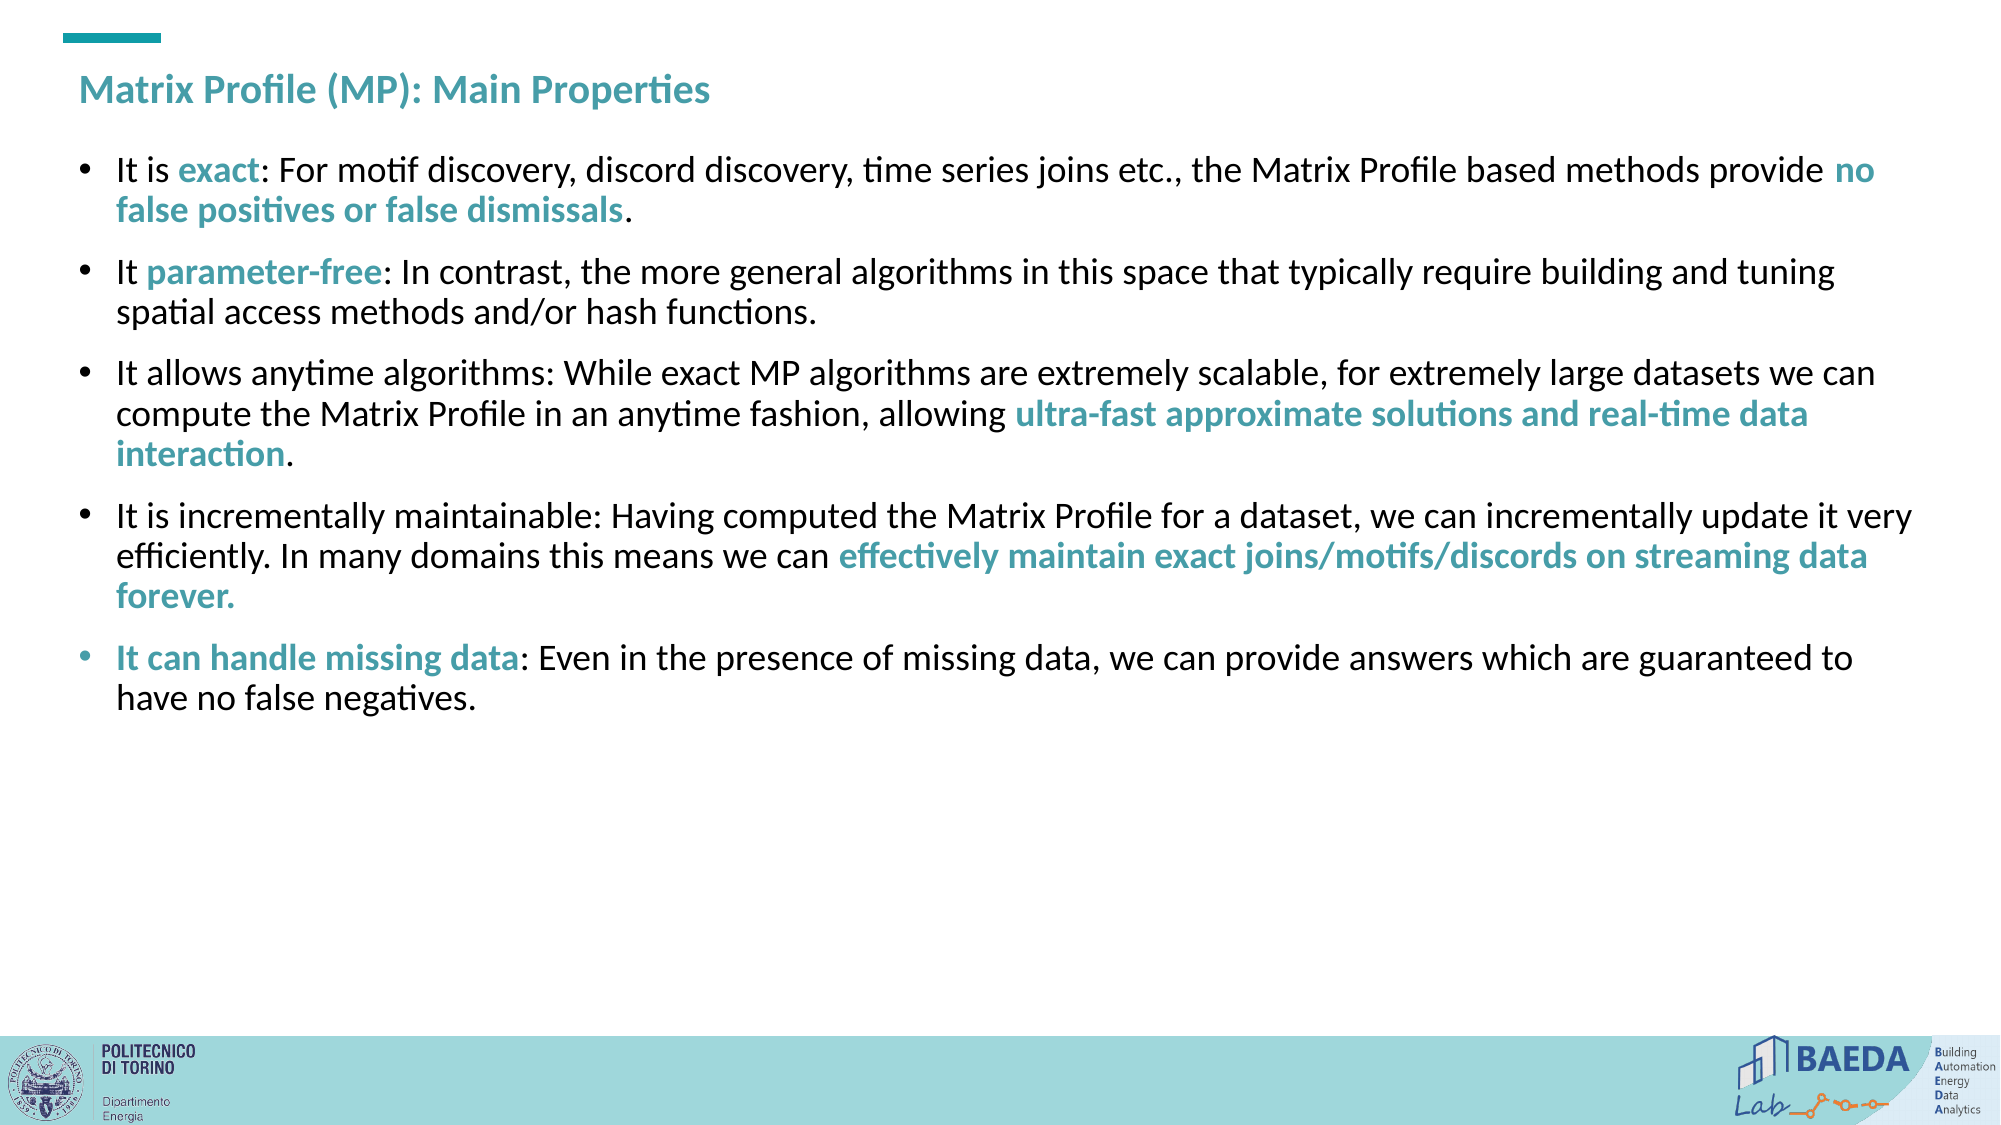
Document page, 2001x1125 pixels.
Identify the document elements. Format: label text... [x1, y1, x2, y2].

list It is exact: For motif discovery, discord discovery, time series joins etc., the Matrix Profile based methods provide no false positives or false dismissals. It parameter-free: In contrast, the more general algorithms in this space that typically require building and tuning spatial access methods and/or hash functions. It allows anytime algorithms: While exact MP algorithms are extremely scalable, for extremely large datasets we can compute the Matrix Profile in an anytime fashion, allowing ultra-fast approximate solutions and real-time data interaction. It is incrementally maintainable: Having computed the Matrix Profile for a dataset, we can incrementally update it very efficiently. In many domains this means we can effectively maintain exact joins/motifs/discords on streaming data forever. It can handle missing data: Even in the presence of missing data, we can provide answers which are guaranteed to have no false negatives. [63, 142, 1937, 1022]
picture [1716, 1025, 2001, 1125]
picture [8, 1044, 195, 1123]
title Matrix Profile (MP): Main Properties [63, 60, 1937, 123]
